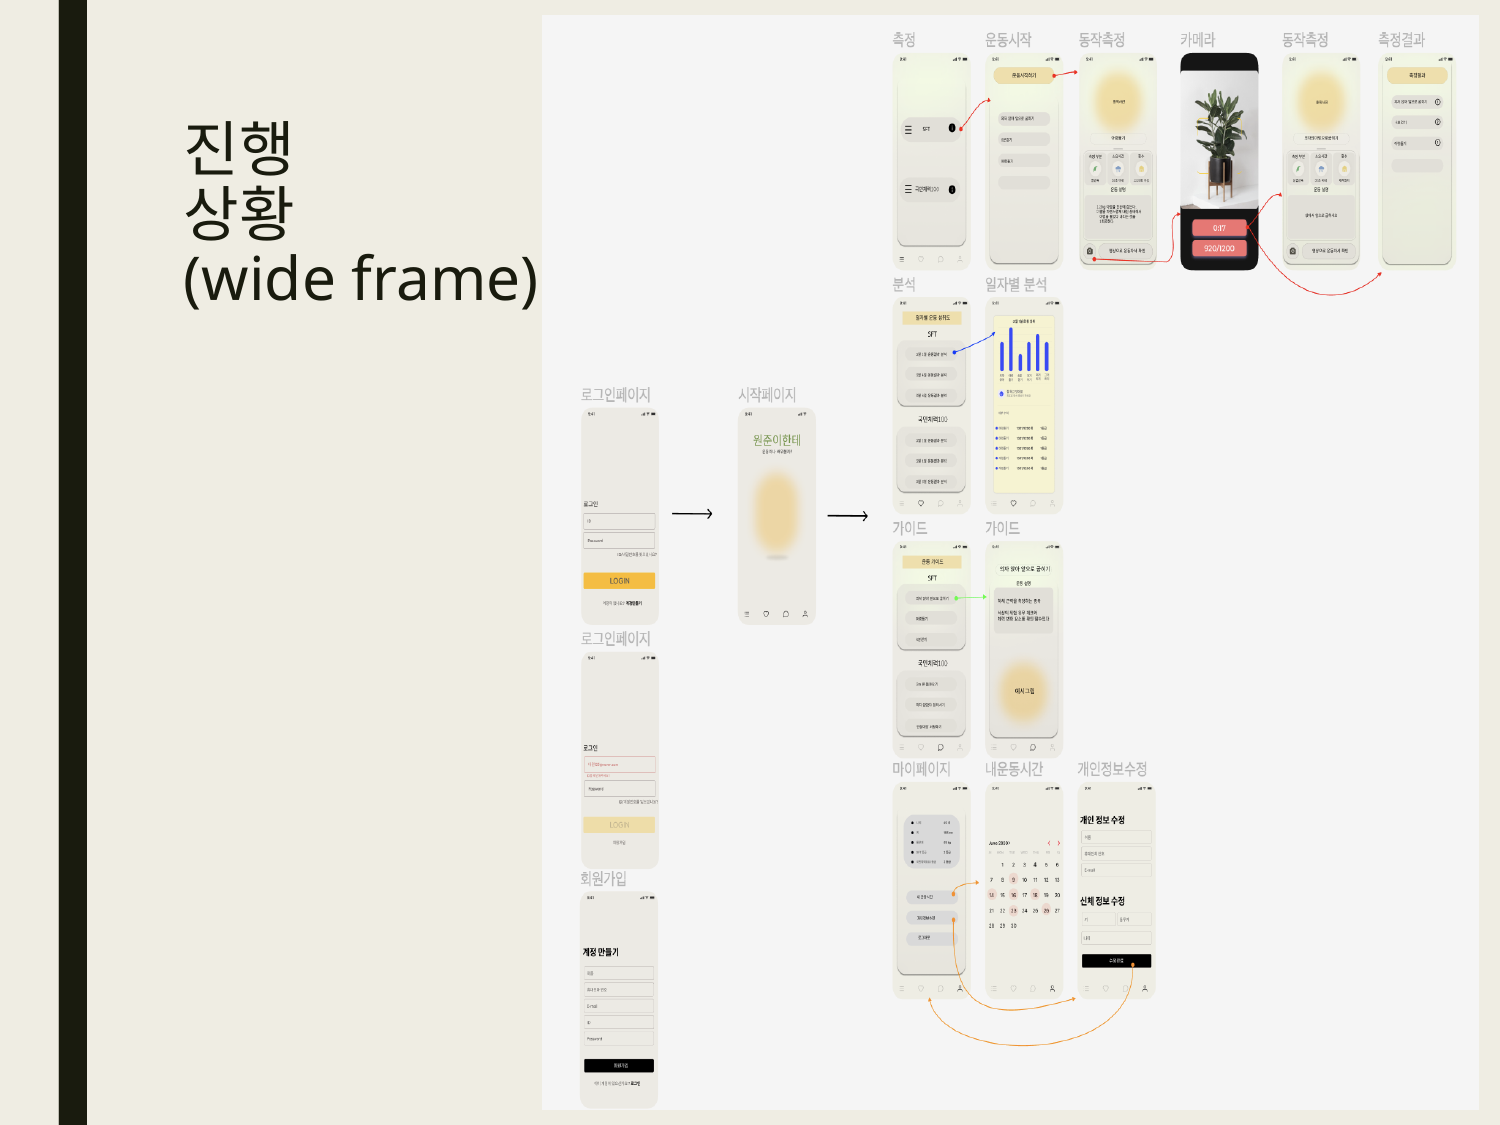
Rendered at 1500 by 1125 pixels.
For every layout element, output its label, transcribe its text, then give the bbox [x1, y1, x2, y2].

title 진행 상황 (wide frame) [168, 112, 542, 357]
picture [542, 15, 1479, 1110]
